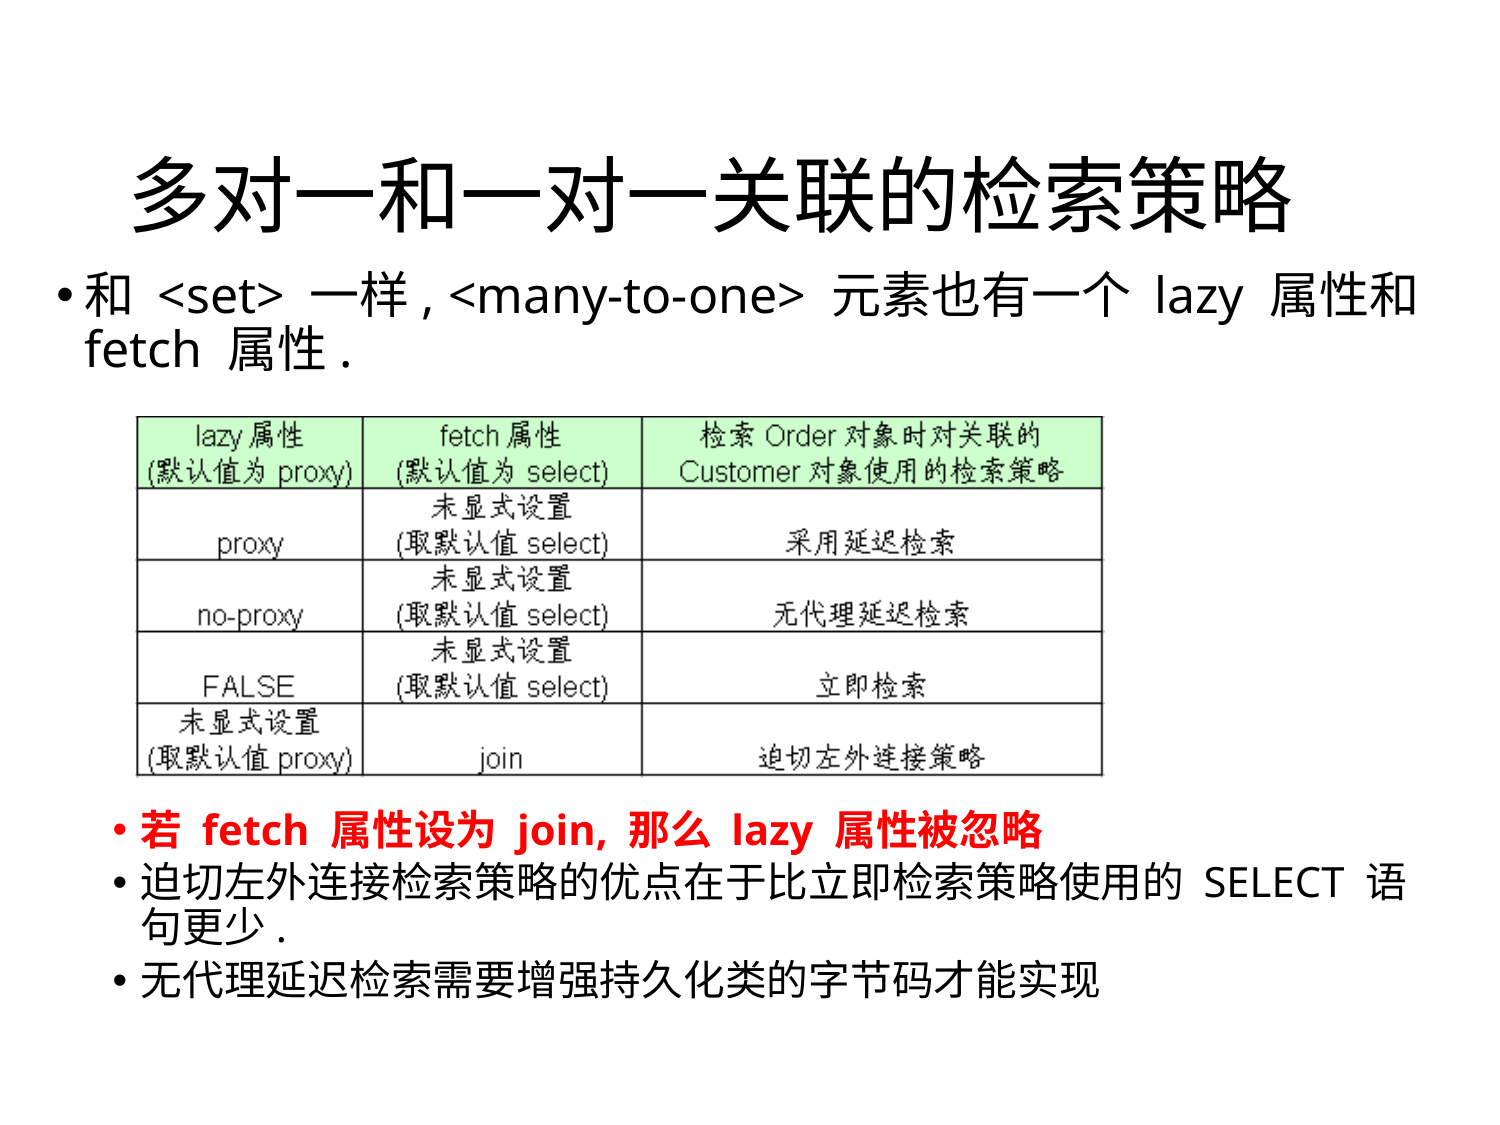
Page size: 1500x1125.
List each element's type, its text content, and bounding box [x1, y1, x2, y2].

picture [135, 416, 1105, 778]
list 和 <set> 一样, <many-to-one> 元素也有一个 lazy 属性和 fetch 属性. 若 fetch 属性设为 join, 那么 lazy 属性被忽略 迫切左外连接检索策略的优点在于比立即检索策略使用的 SELECT 语句更少. 无代理延迟检索需要增强持久化类的字节码才能实现 [41, 263, 1447, 1090]
title 多对一和一对一关联的检索策略 [112, 105, 1388, 263]
